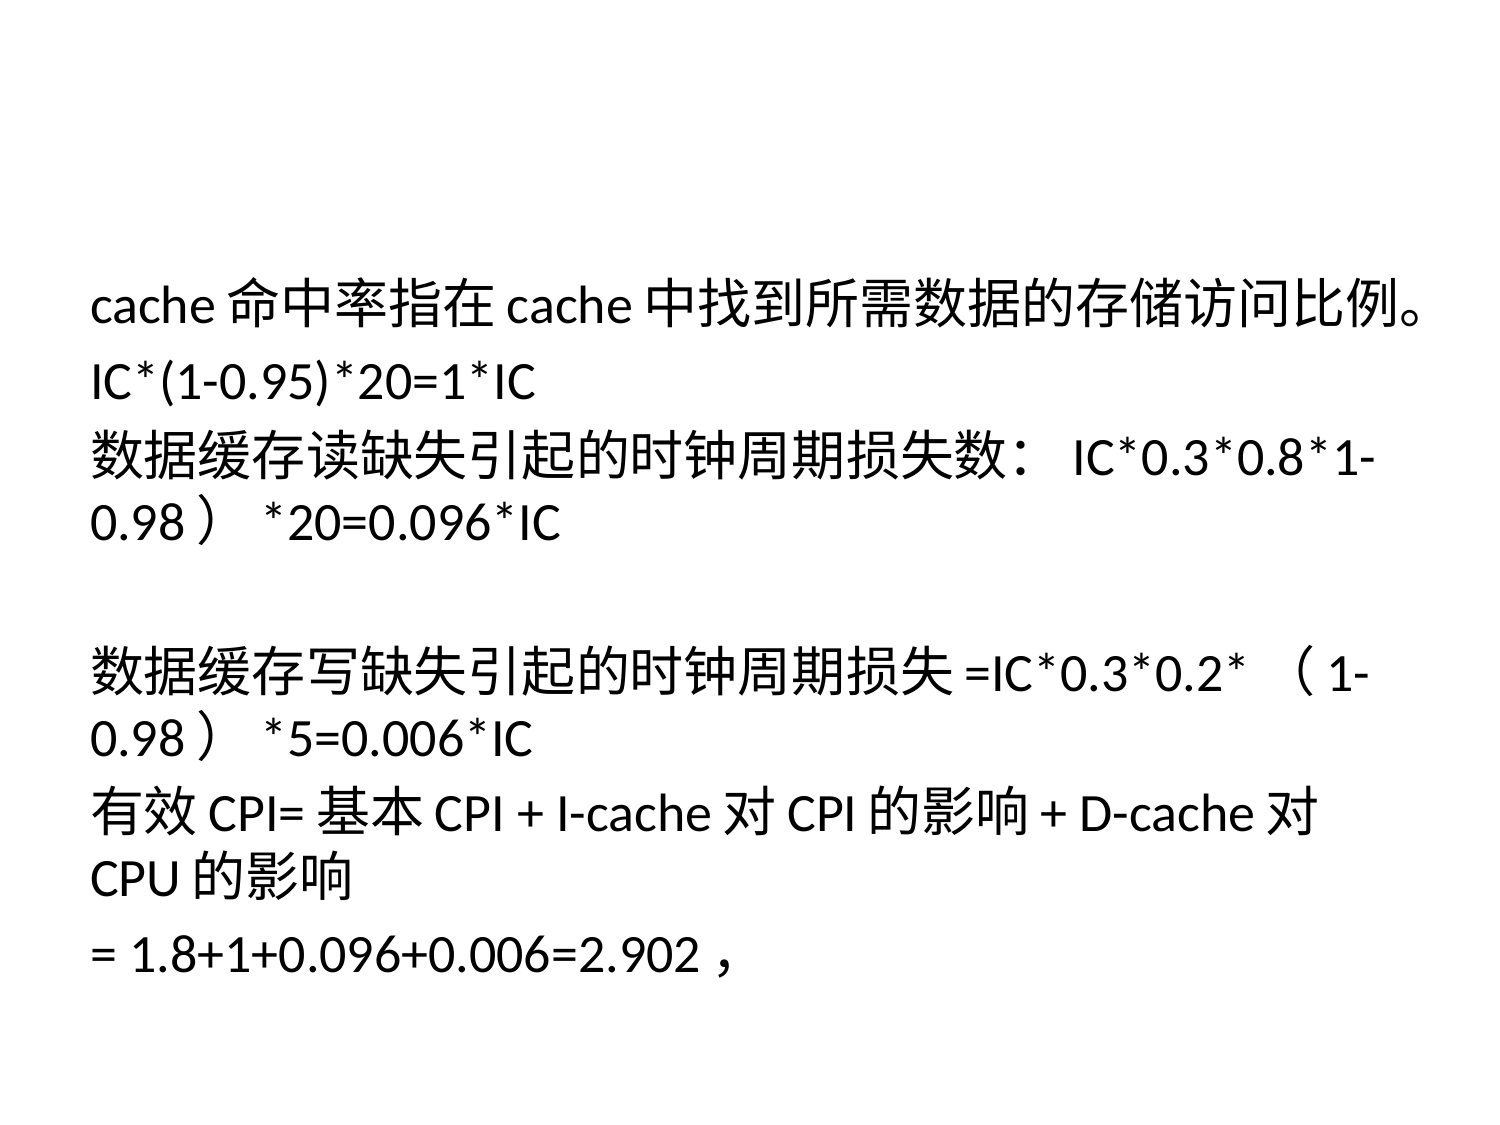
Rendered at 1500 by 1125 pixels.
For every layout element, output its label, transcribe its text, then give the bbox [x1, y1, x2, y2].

list cache命中率指在cache中找到所需数据的存储访问比例。 IC*(1-0.95)*20=1*IC 数据缓存读缺失引起的时钟周期损失数：IC*0.3*0.8*1-0.98）*20=0.096*IC 数据缓存写缺失引起的时钟周期损失=IC*0.3*0.2*（1-0.98）*5=0.006*IC 有效CPI=基本CPI + I-cache对CPI的影响+ D-cache对CPU的影响 = 1.8+1+0.096+0.006=2.902， [75, 262, 1425, 1005]
